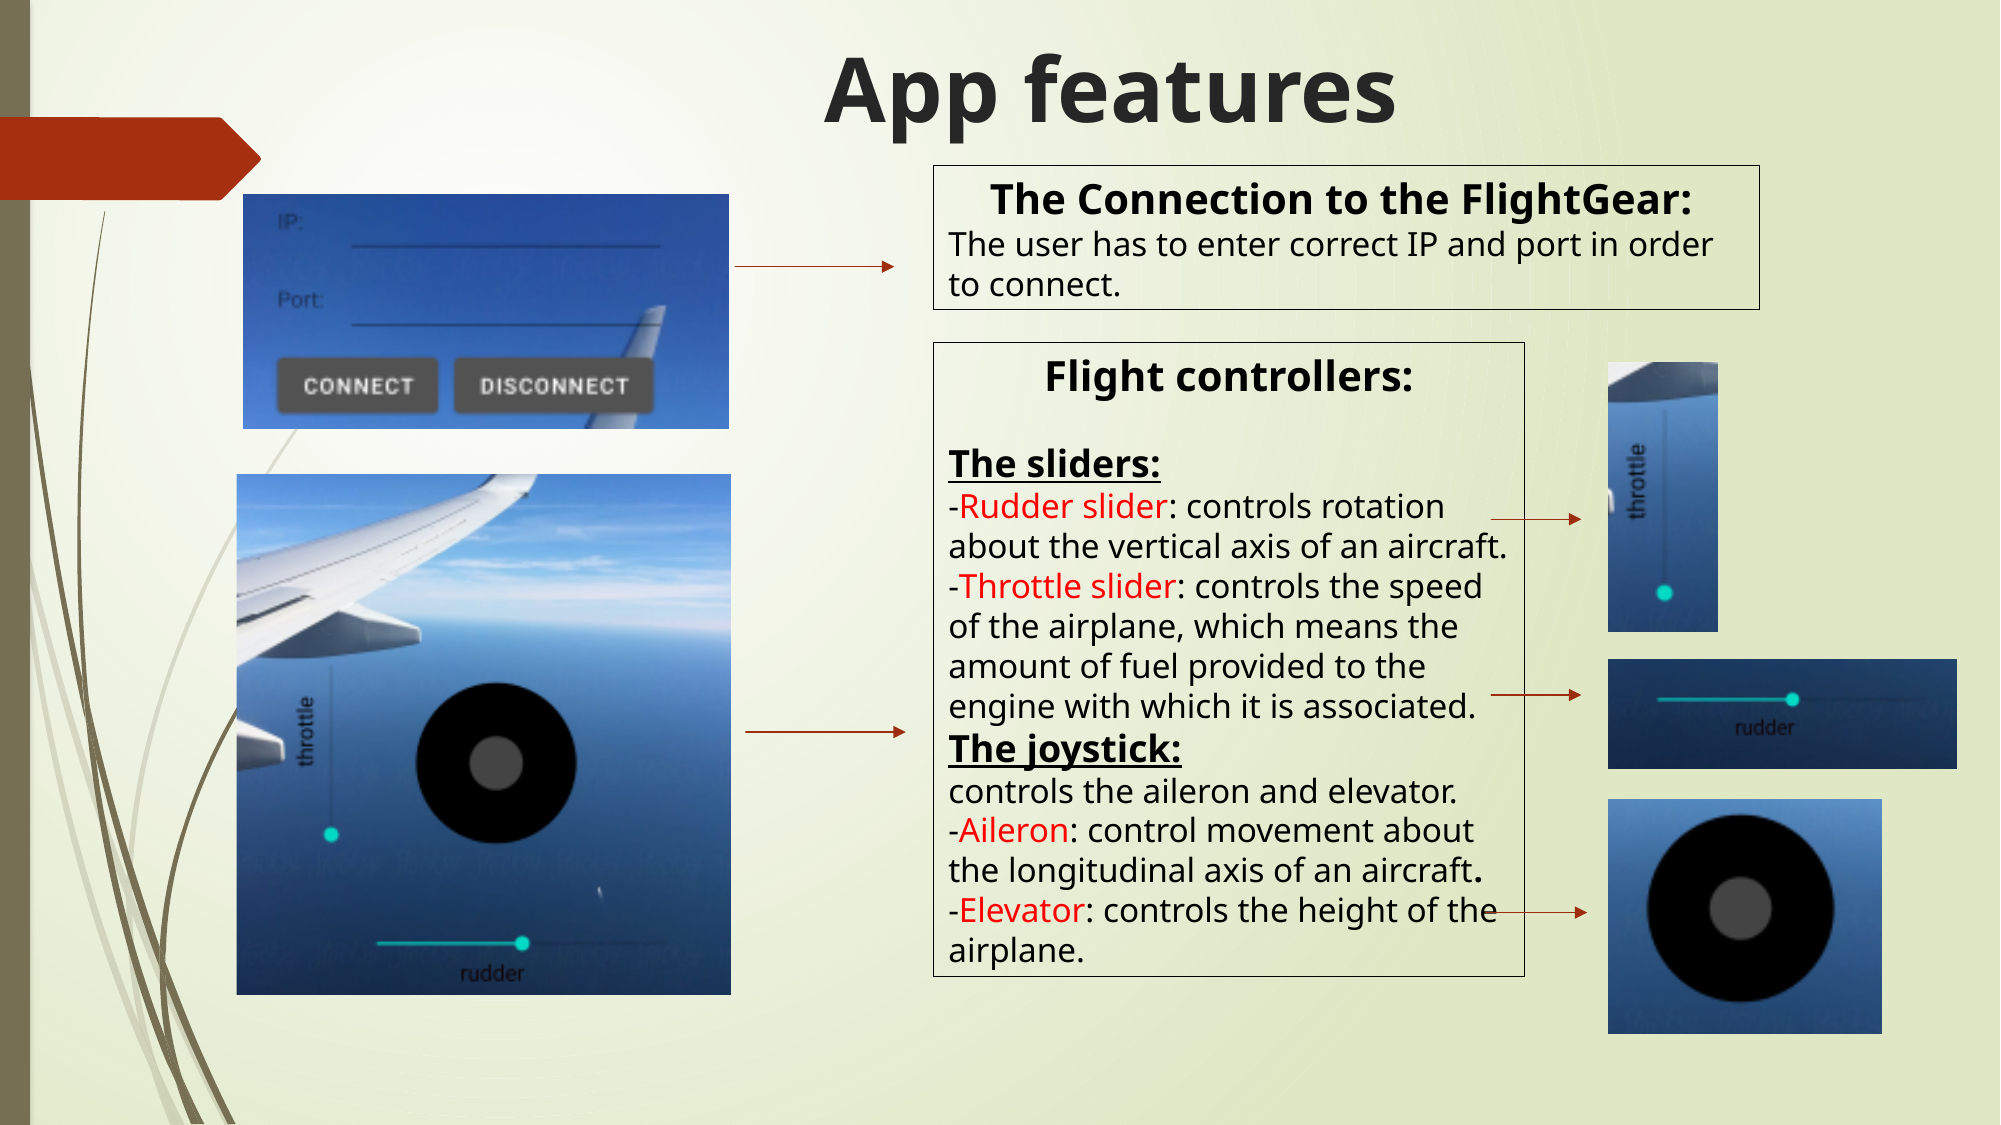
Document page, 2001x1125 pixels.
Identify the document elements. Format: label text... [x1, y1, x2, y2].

picture [1608, 799, 1882, 1034]
picture [243, 194, 729, 430]
text_box The Connection to the FlightGear: The user has to enter correct IP and port in order to connect. [933, 165, 1760, 310]
picture [1608, 362, 1718, 632]
text_box Flight controllers: The sliders: -Rudder slider: controls rotation about the vertical axis of an aircraft. -Throttle slider: controls the speed of the airplane, which means the amount of fuel provided to the engine with which it is associated. The joystick: controls the aileron and elevator. -Aileron: control movement about the longitudinal axis of an aircraft. -Elevator: controls the height of the airplane. [933, 342, 1525, 977]
title App features [614, 25, 1609, 116]
picture [1608, 659, 1958, 770]
picture [236, 469, 736, 995]
